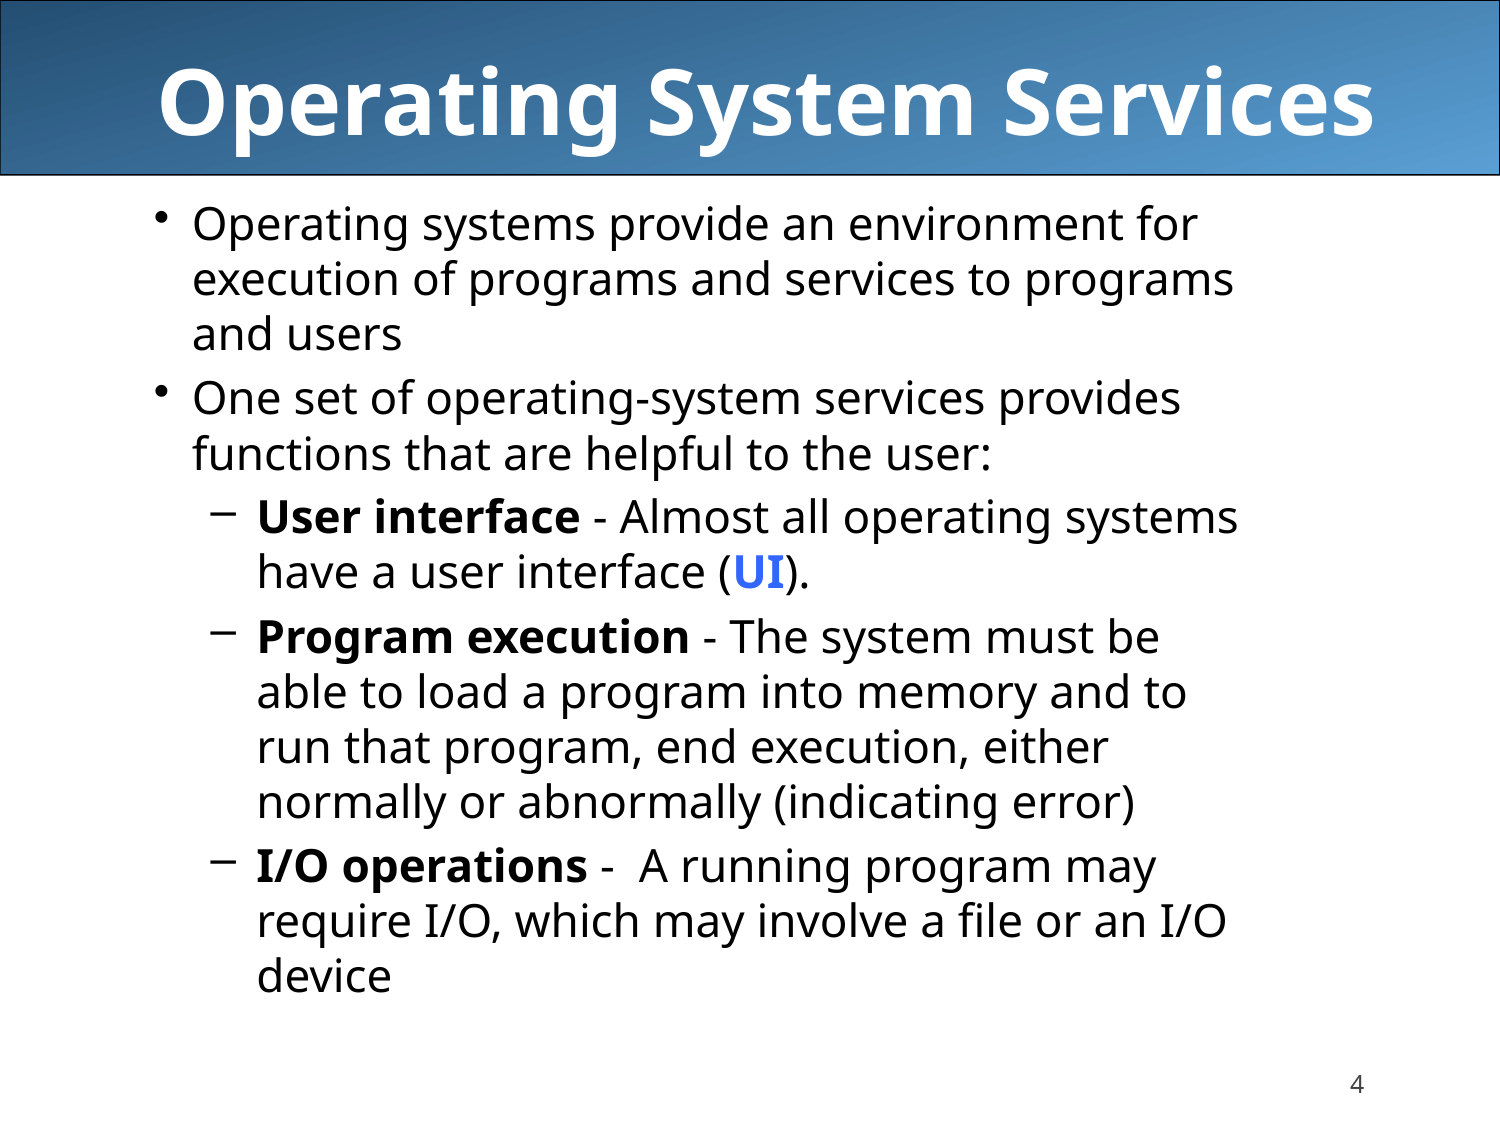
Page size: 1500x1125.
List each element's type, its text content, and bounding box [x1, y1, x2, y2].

title Operating System Services [108, 32, 1426, 166]
list Operating systems provide an environment for execution of programs and services to programs and users One set of operating-system services provides functions that are helpful to the user: User interface - Almost all operating systems have a user interface (UI). Program execution - The system must be able to load a program into memory and to run that program, end execution, either normally or abnormally (indicating error) I/O operations - A running program may require I/O, which may involve a file or an I/O device [138, 187, 1265, 1084]
